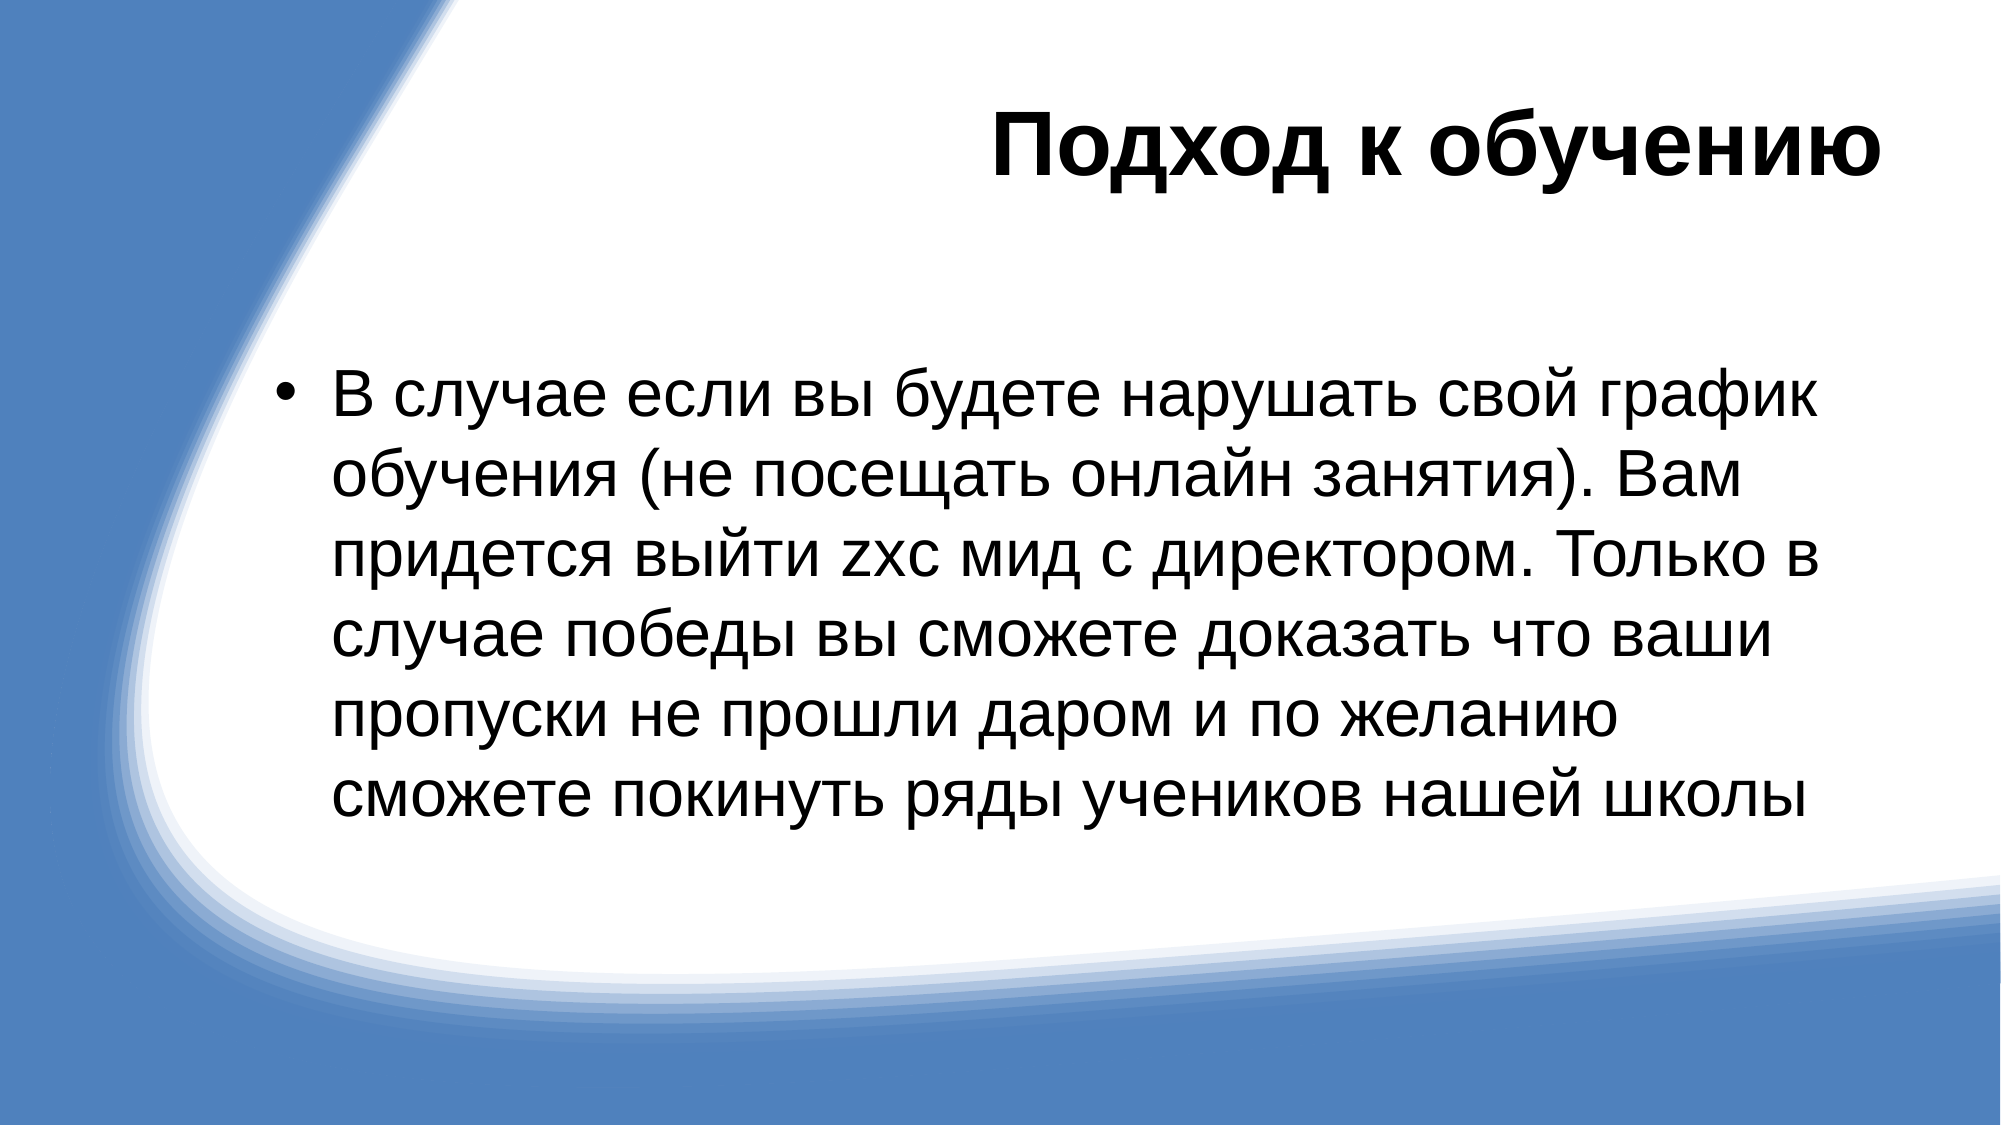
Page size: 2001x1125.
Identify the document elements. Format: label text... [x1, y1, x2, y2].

title Подход к обучению [259, 45, 1900, 233]
list В случае если вы будете нарушать свой график обучения (не посещать онлайн занятия). Вам придется выйти zxc мид с директором. Только в случае победы вы сможете доказать что ваши пропуски не прошли даром и по желанию сможете покинуть ряды учеников нашей школы [259, 262, 1900, 1005]
